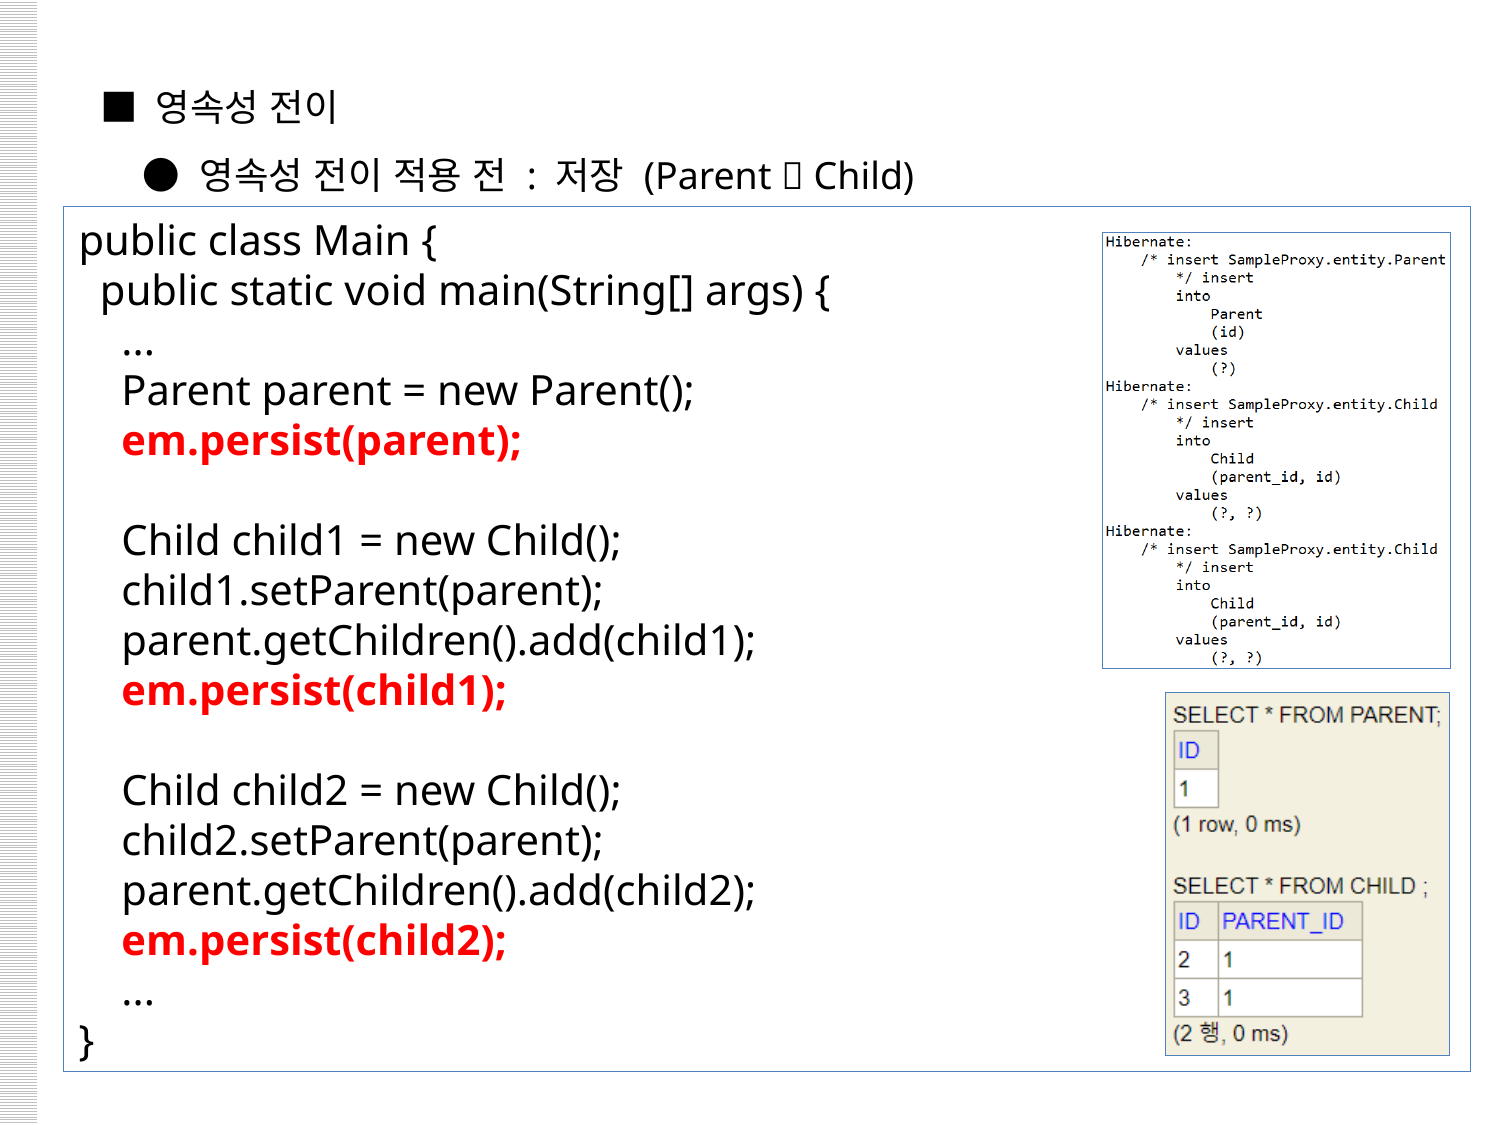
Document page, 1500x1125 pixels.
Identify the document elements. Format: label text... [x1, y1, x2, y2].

picture [1102, 231, 1451, 669]
text_box public class Main { public static void main(String[] args) { ... Parent parent = new Parent(); em.persist(parent); Child child1 = new Child(); child1.setParent(parent); parent.getChildren().add(child1); em.persist(child1); Child child2 = new Child(); child2.setParent(parent); parent.getChildren().add(child2); em.persist(child2); ... } [63, 206, 1471, 1072]
picture [1164, 692, 1451, 1056]
text_box ■ 영속성 전이 ● 영속성 전이 적용 전 : 저장 (Parent  Child) [86, 54, 930, 205]
